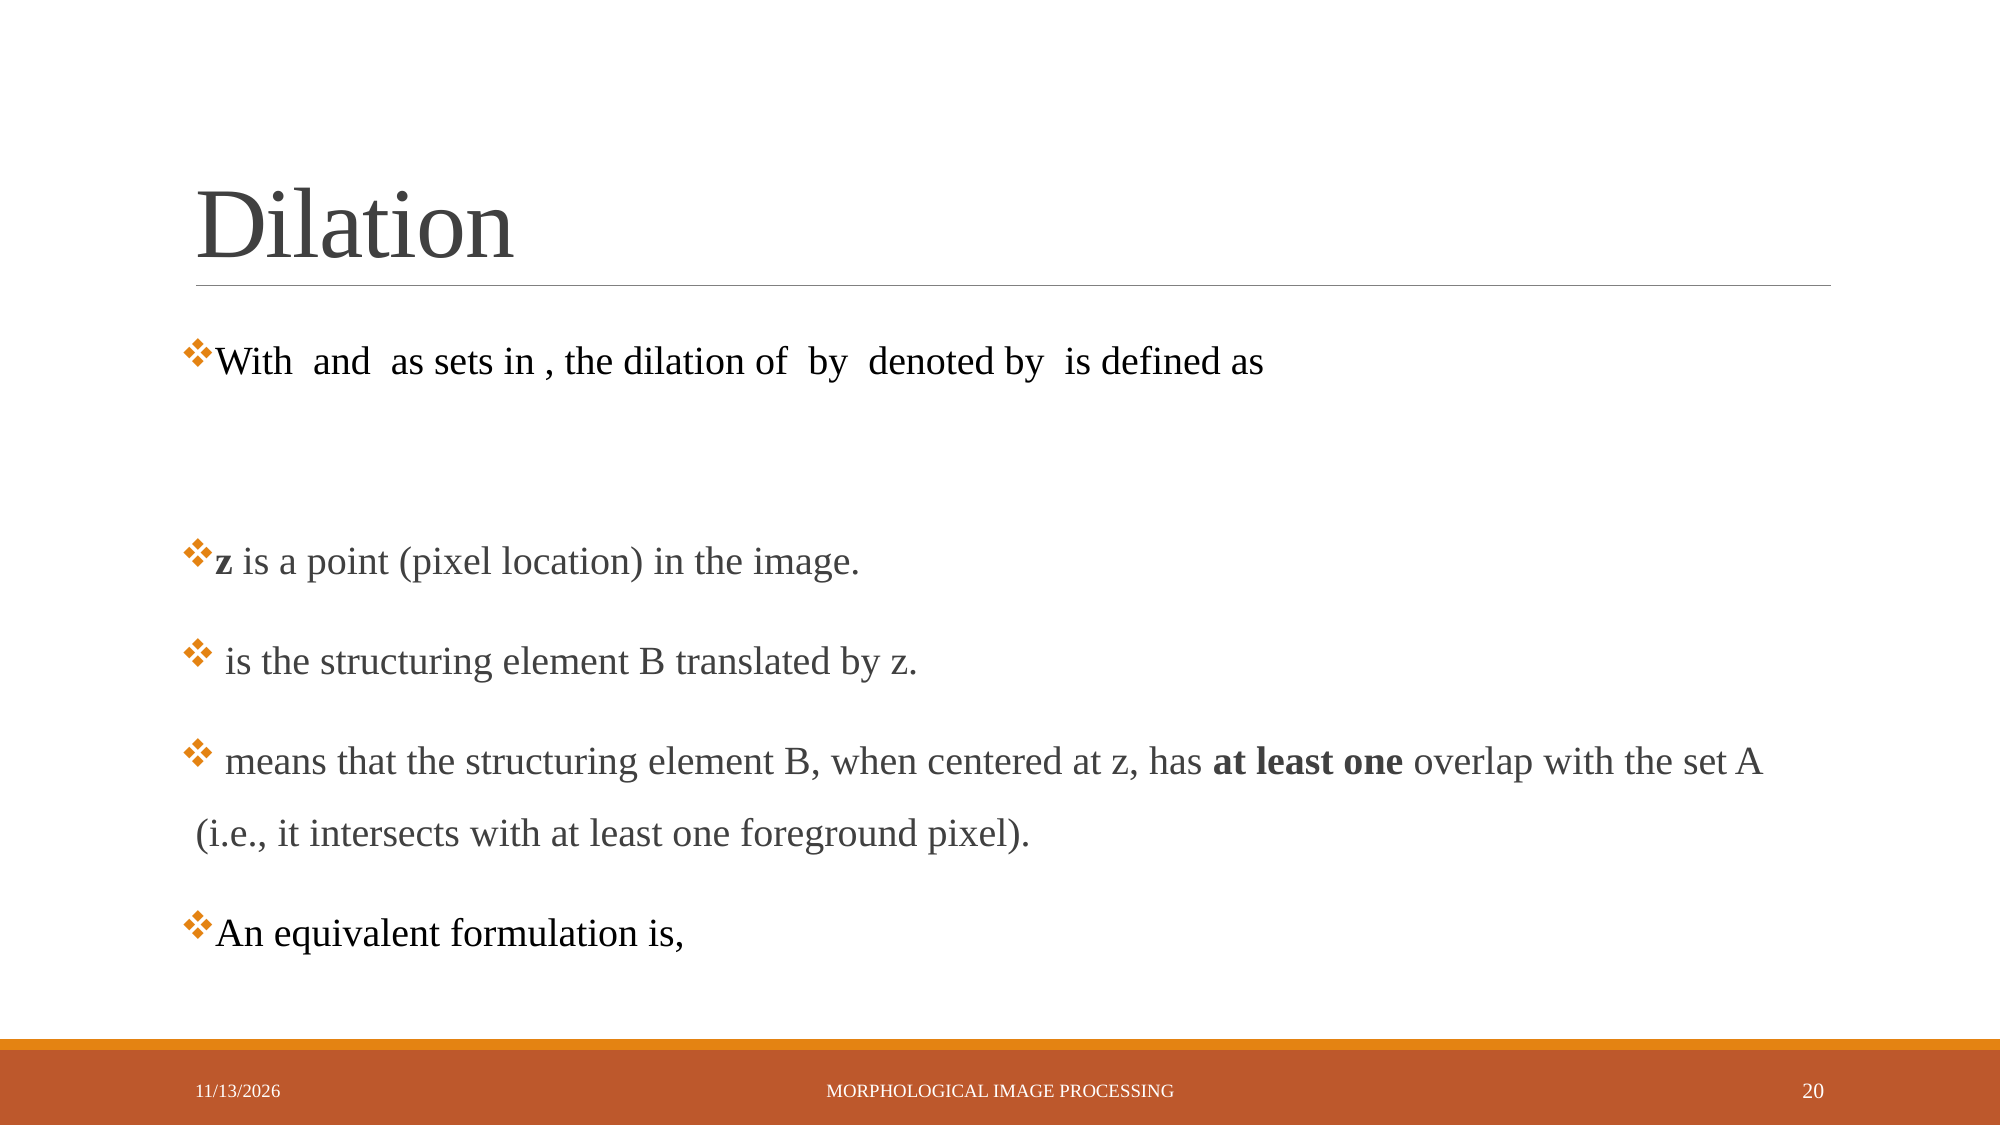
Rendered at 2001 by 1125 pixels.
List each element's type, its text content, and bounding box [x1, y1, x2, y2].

title Dilation [180, 47, 1830, 285]
footer Morphological Image Processing [604, 1059, 1396, 1120]
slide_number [180, 1059, 586, 1120]
slide_number 20 [1624, 1059, 1840, 1120]
